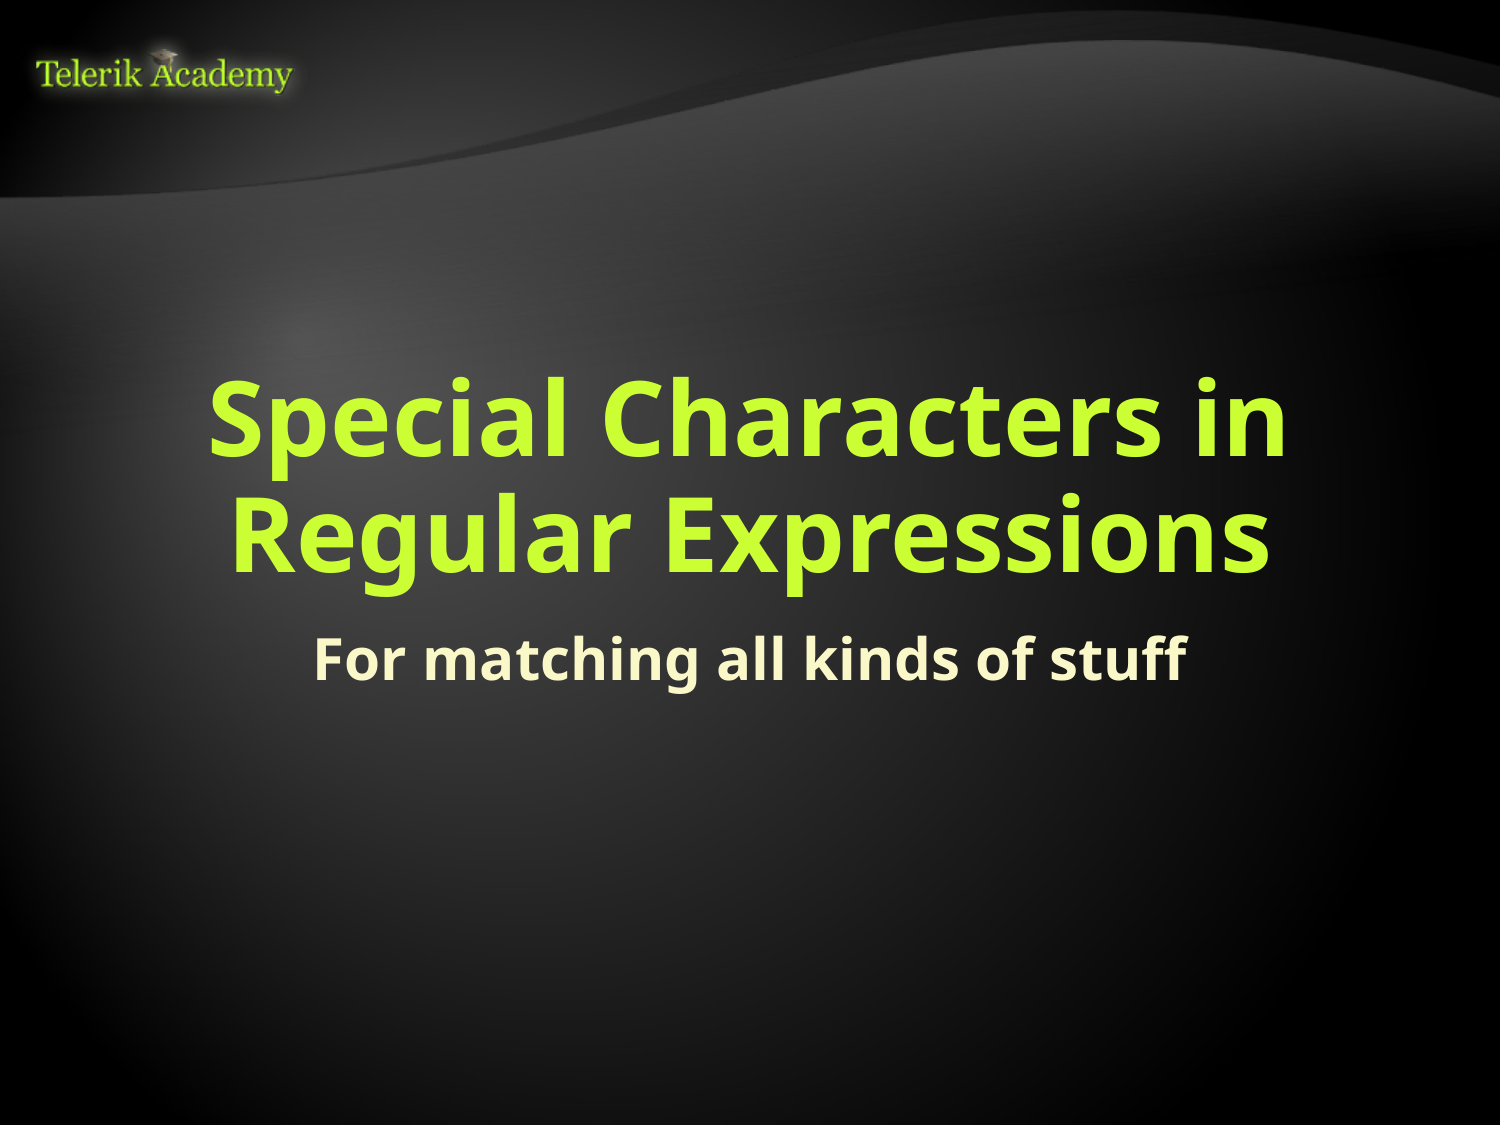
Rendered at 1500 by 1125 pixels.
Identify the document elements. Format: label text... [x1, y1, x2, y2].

picture [0, 0, 1500, 1125]
title Special Characters in Regular Expressions [99, 420, 1400, 534]
subtitle For matching all kinds of stuff [99, 610, 1400, 705]
